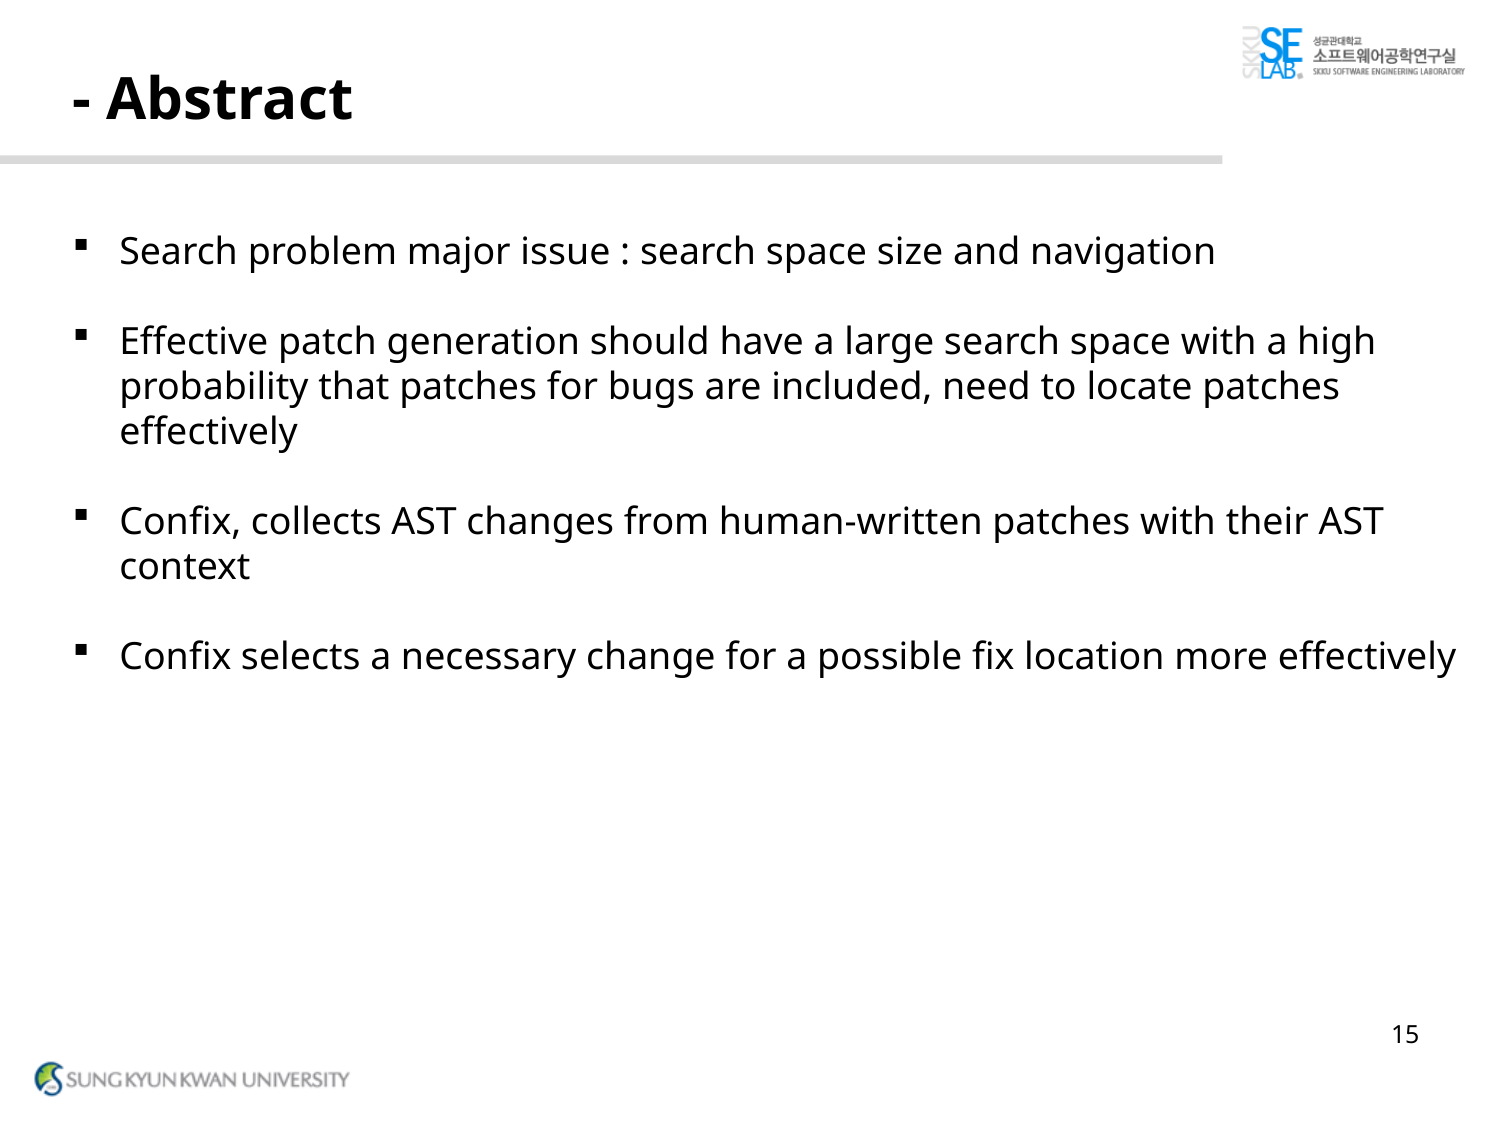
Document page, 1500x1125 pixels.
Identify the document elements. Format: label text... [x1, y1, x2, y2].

picture [1391, 0, 1500, 134]
picture [17, 1046, 366, 1110]
title - Abstract [64, 0, 1391, 194]
text_box Search problem major issue : search space size and navigation Effective patch generation should have a large search space with a high probability that patches for bugs are included, need to locate patches effectively Confix, collects AST changes from human-written patches with their AST context Confix selects a necessary change for a possible fix location more effectively [64, 219, 1471, 775]
slide_number 15 [1076, 1011, 1428, 1059]
